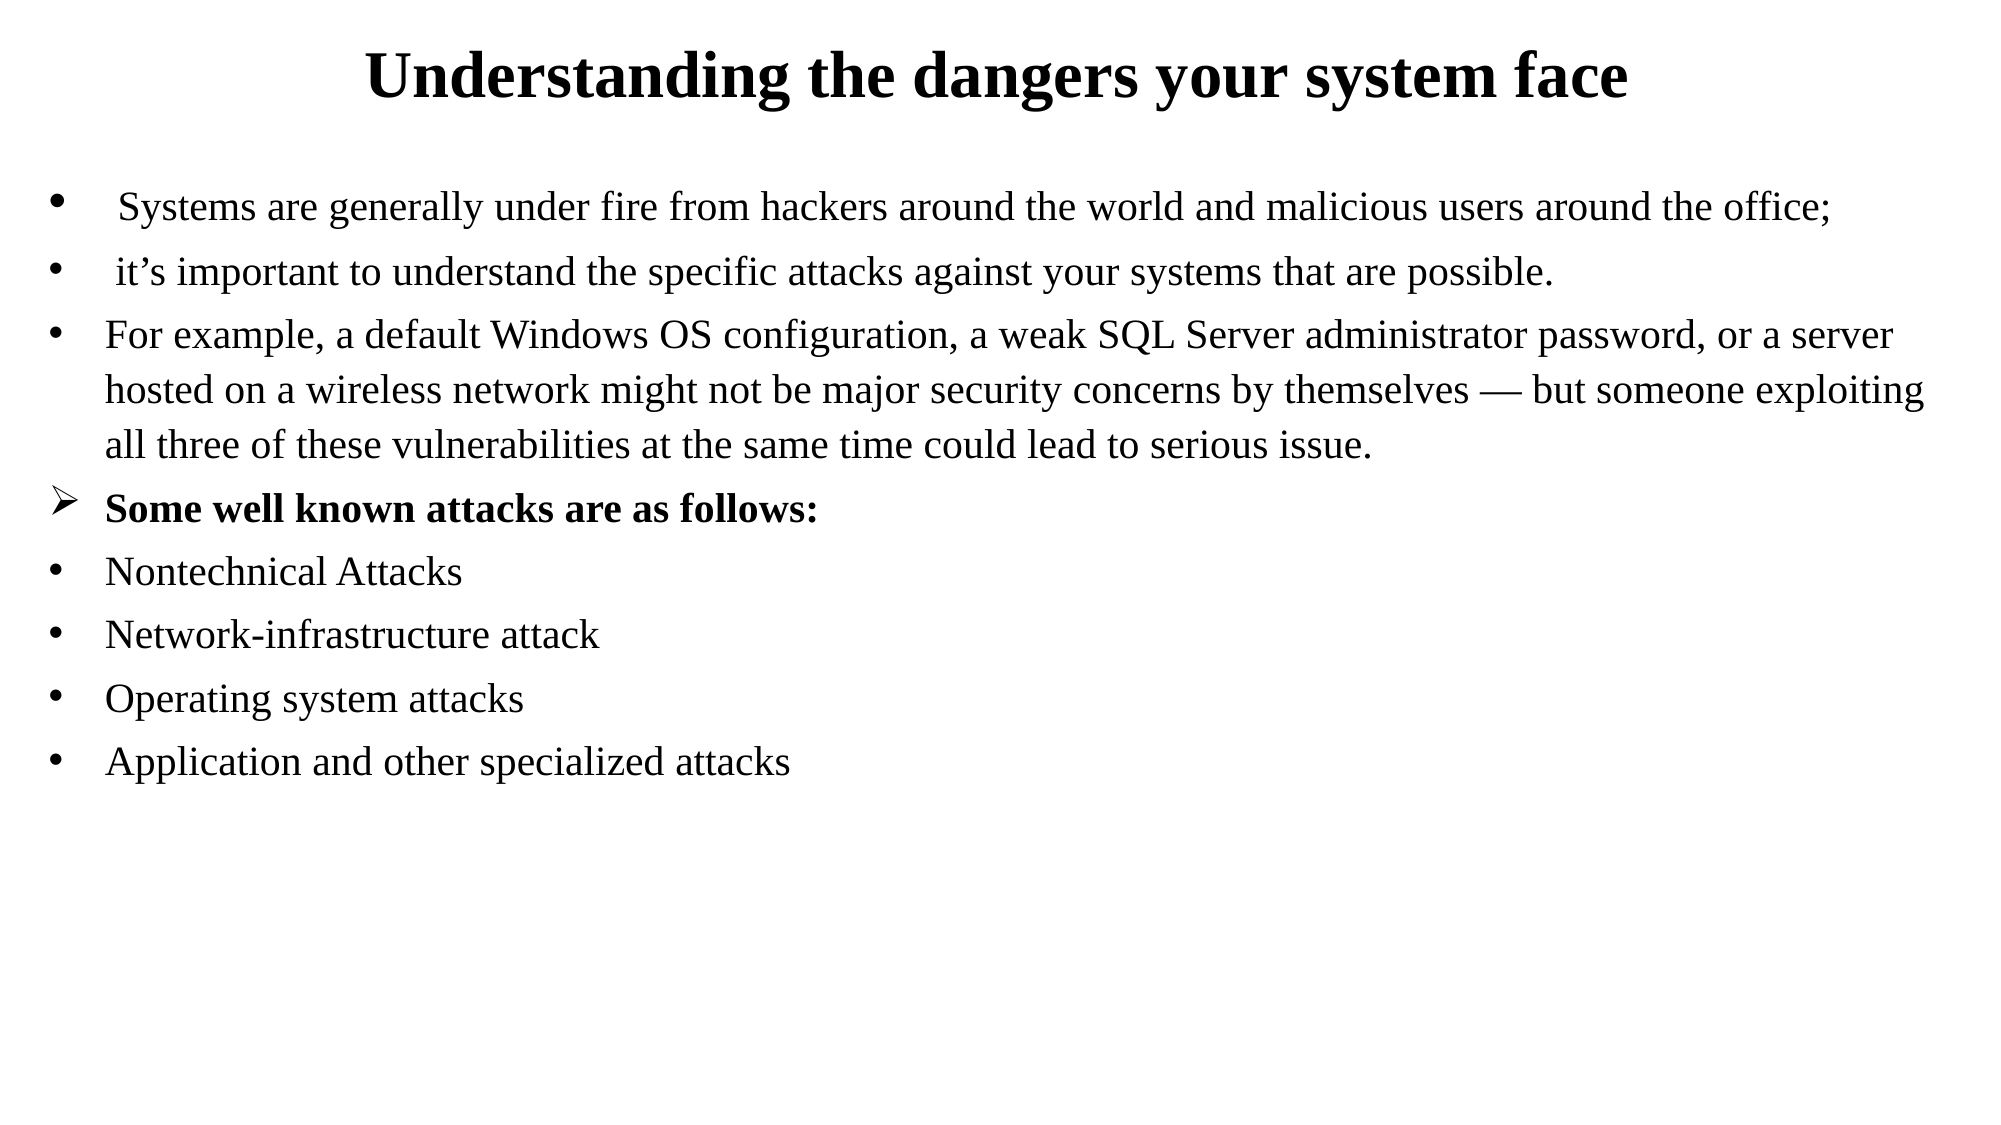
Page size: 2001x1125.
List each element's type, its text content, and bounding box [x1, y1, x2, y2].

title Understanding the dangers your system face [97, 24, 1898, 117]
list Systems are generally under fire from hackers around the world and malicious users around the office; it’s important to understand the specific attacks against your systems that are possible. For example, a default Windows OS configuration, a weak SQL Server administrator password, or a server hosted on a wireless network might not be major security concerns by themselves — but someone exploiting all three of these vulnerabilities at the same time could lead to serious issue. Some well known attacks are as follows: Nontechnical Attacks Network-infrastructure attack Operating system attacks Application and other specialized attacks [33, 156, 1971, 1125]
